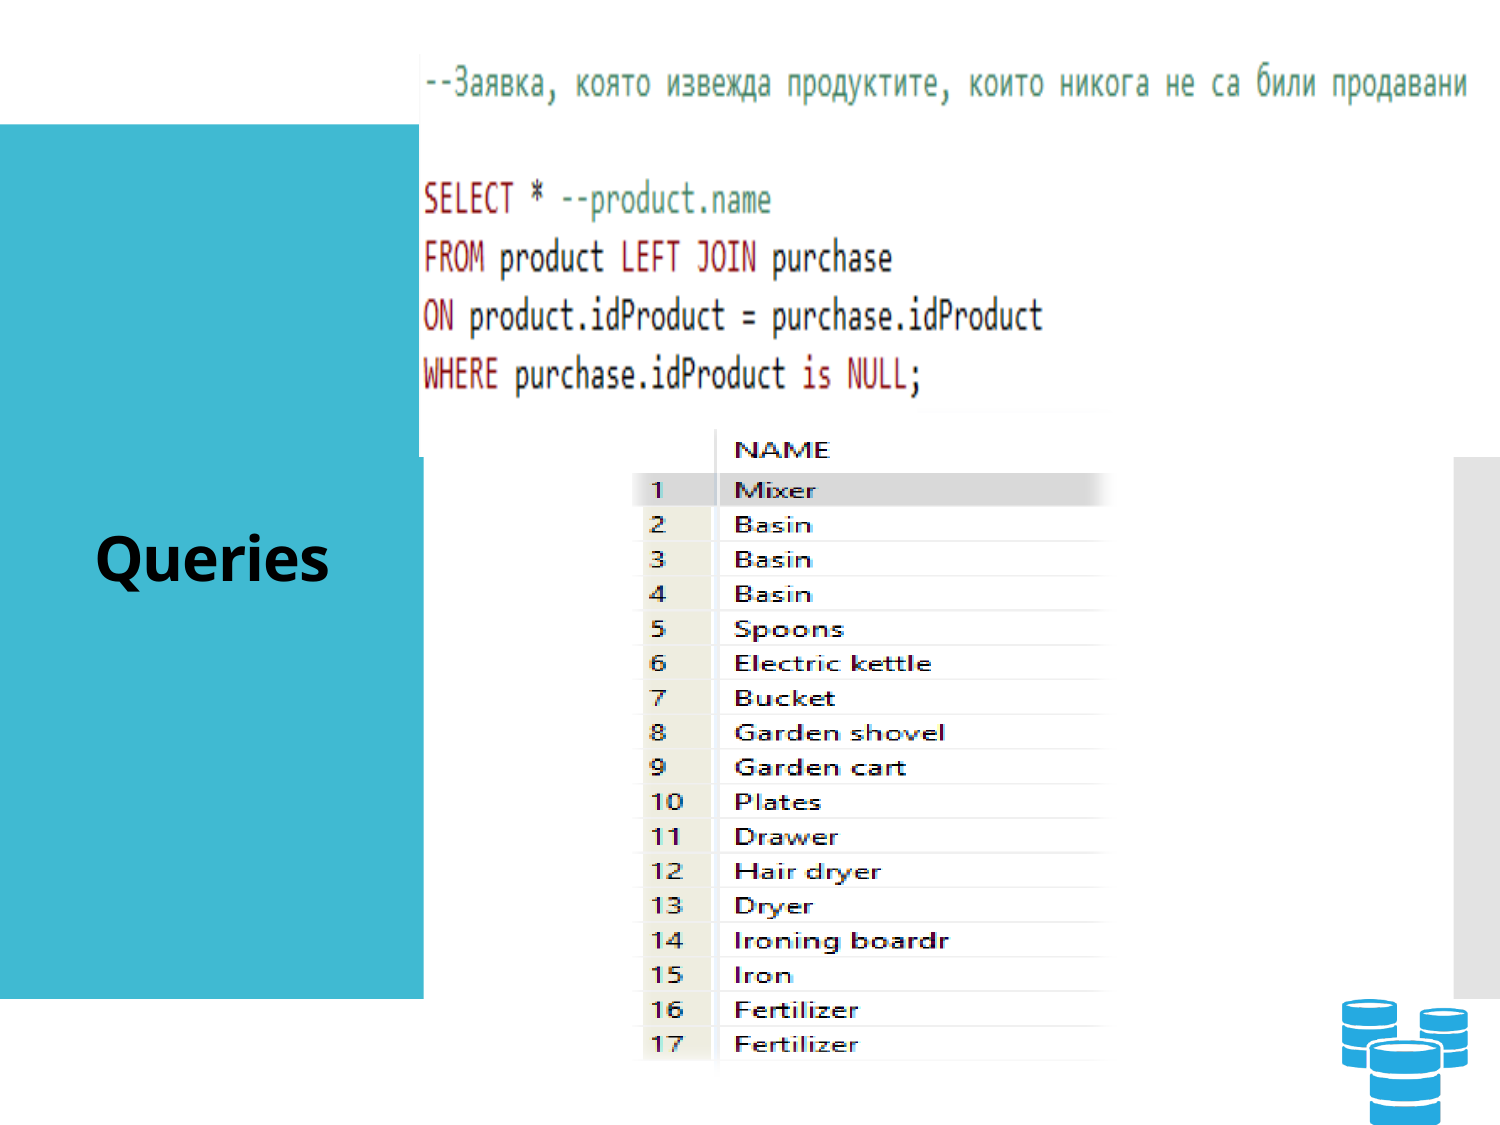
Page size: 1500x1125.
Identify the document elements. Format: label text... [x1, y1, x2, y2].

title Queries [31, 184, 394, 940]
picture [418, 54, 1500, 1078]
picture [1340, 999, 1470, 1125]
